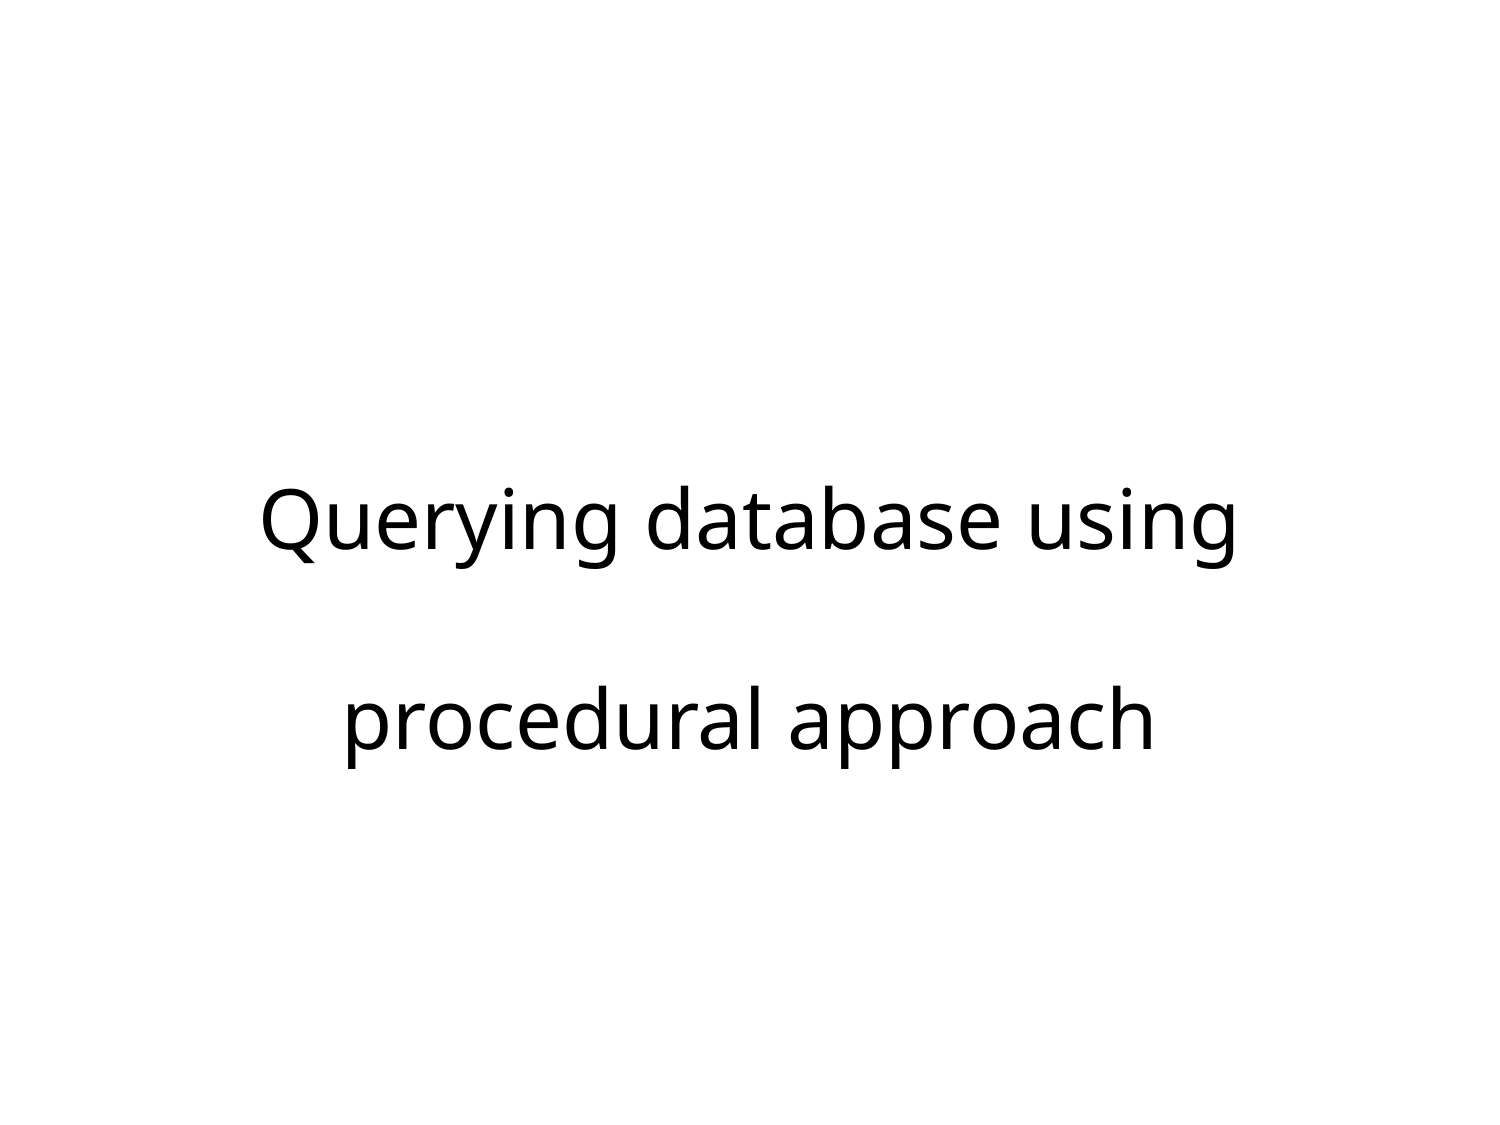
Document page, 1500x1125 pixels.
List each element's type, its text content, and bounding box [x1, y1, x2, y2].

list Querying database using procedural approach [75, 262, 1425, 1005]
